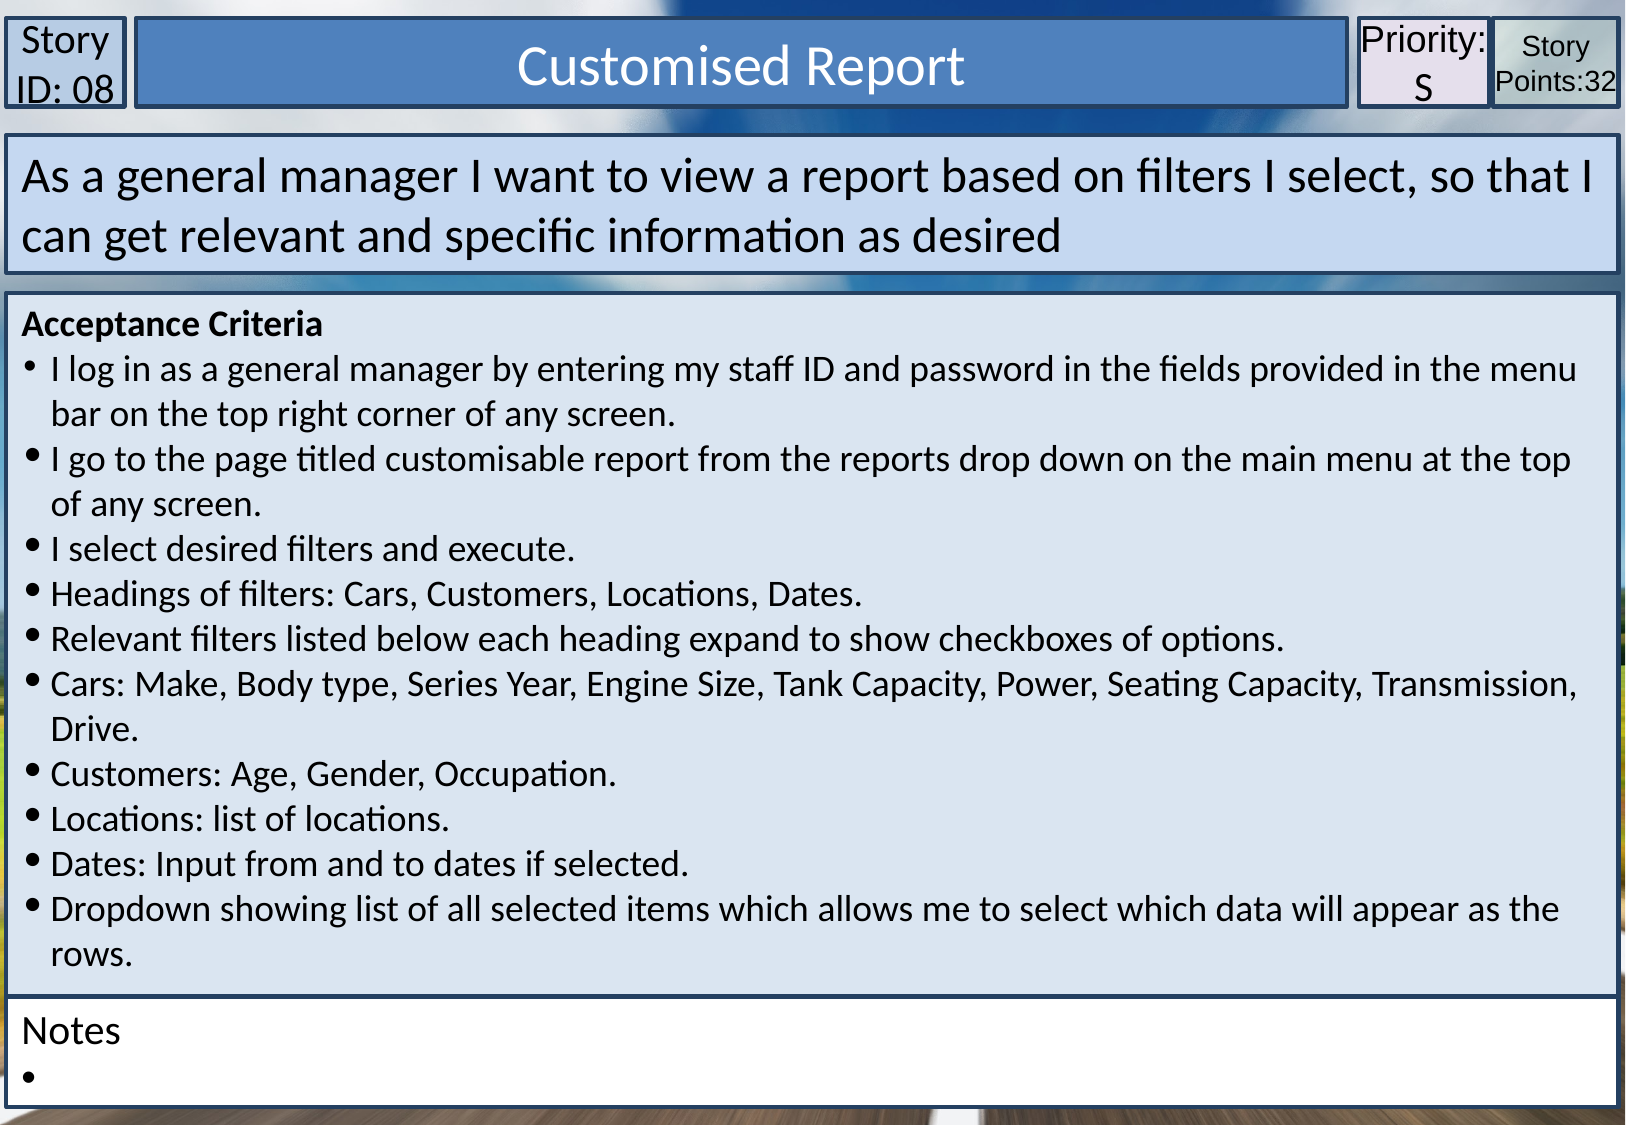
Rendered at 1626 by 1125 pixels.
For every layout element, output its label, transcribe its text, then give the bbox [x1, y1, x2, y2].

text_box Customised Report [136, 17, 1347, 107]
text_box Acceptance Criteria I log in as a general manager by entering my staff ID and password in the fields provided in the menu bar on the top right corner of any screen. I go to the page titled customisable report from the reports drop down on the main menu at the top of any screen. I select desired filters and execute. Headings of filters: Cars, Customers, Locations, Dates. Relevant filters listed below each heading expand to show checkboxes of options. Cars: Make, Body type, Series Year, Engine Size, Tank Capacity, Power, Seating Capacity, Transmission, Drive. Customers: Age, Gender, Occupation. Locations: list of locations. Dates: Input from and to dates if selected. Dropdown showing list of all selected items which allows me to select which data will appear as the rows. [6, 292, 1619, 996]
picture [0, 0, 1626, 1125]
text_box Priority:S [1358, 17, 1489, 107]
text_box Story ID: 08 [6, 17, 125, 107]
text_box As a general manager I want to view a report based on filters I select, so that I can get relevant and specific information as desired [6, 134, 1619, 273]
text_box Story Points:32 [1493, 17, 1619, 107]
text_box Notes [6, 996, 1619, 1107]
